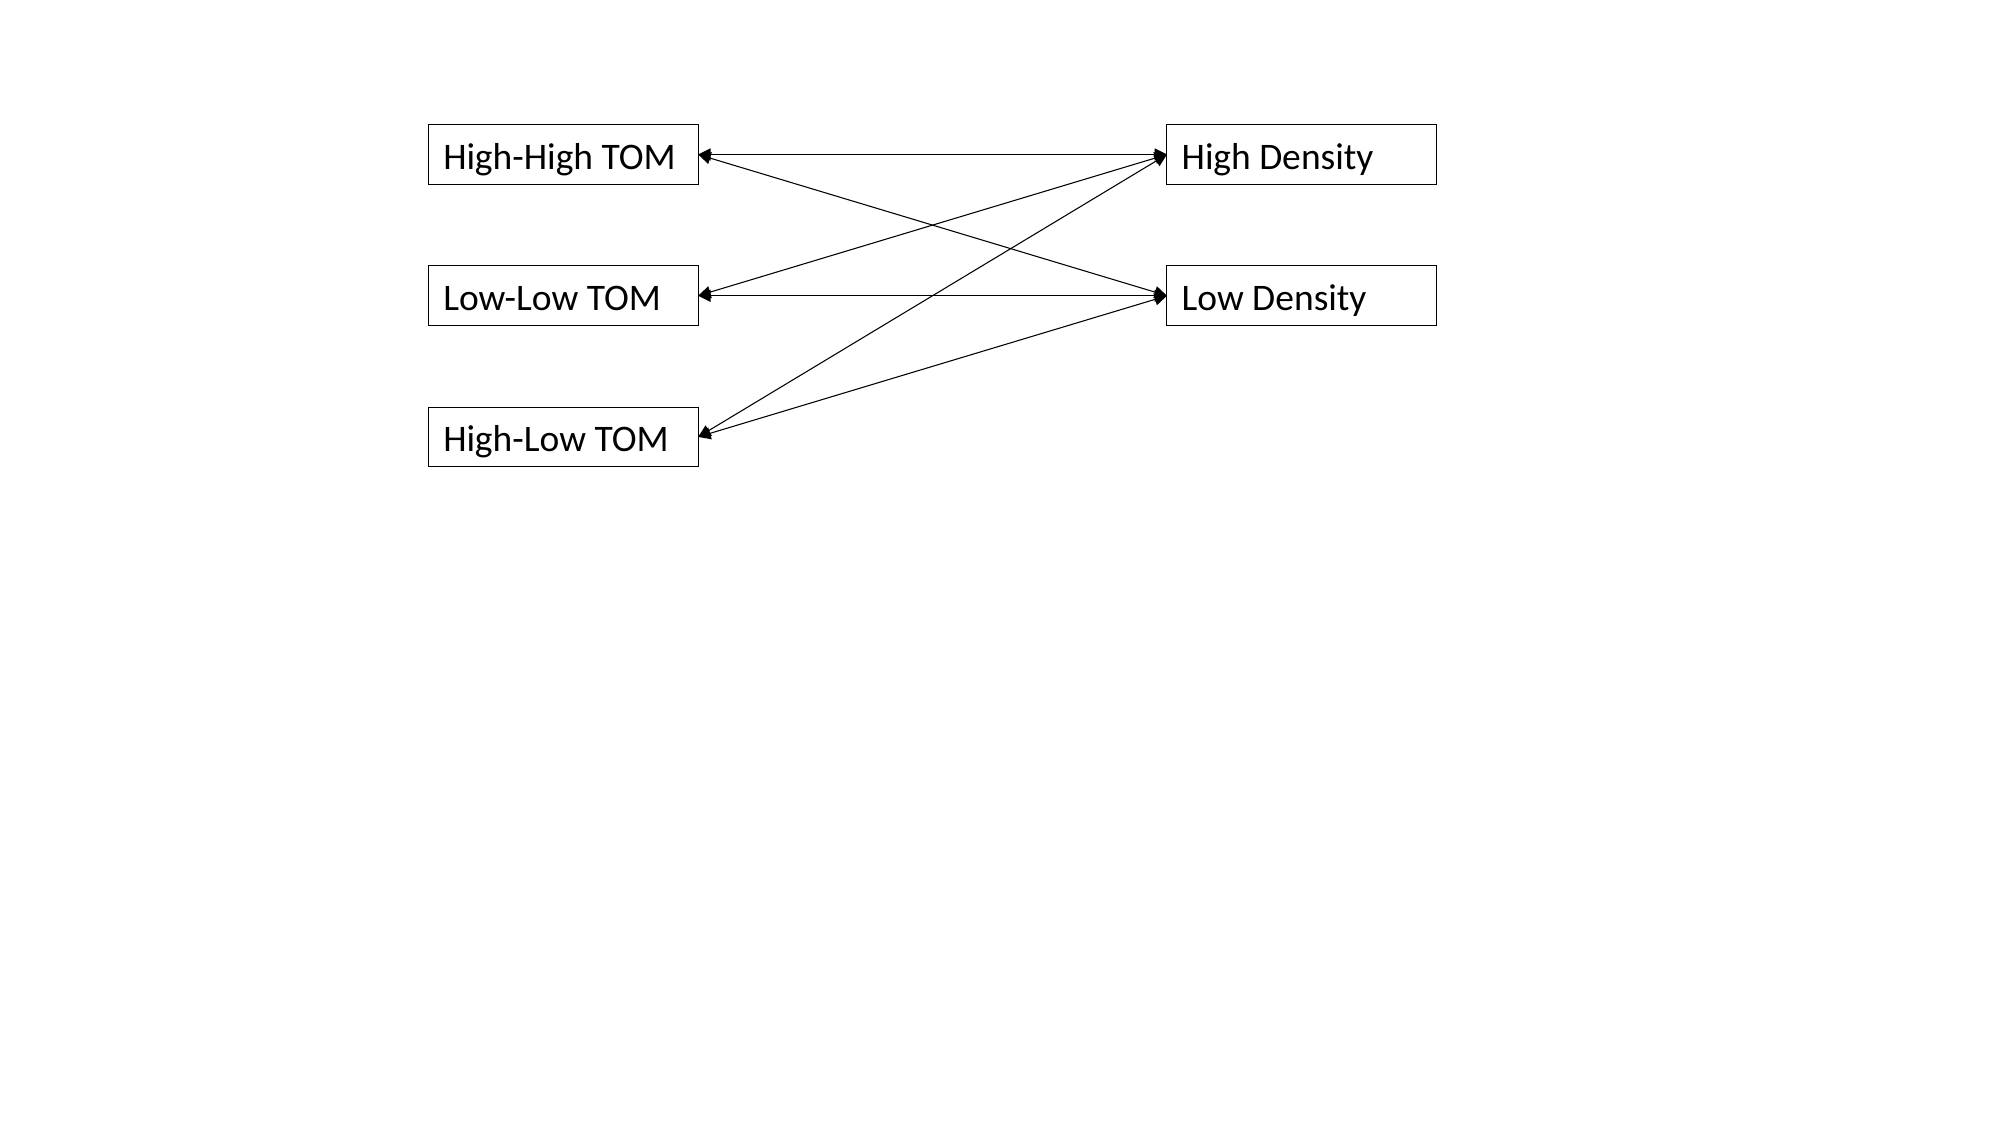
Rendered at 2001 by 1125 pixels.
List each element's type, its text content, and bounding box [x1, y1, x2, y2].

text_box Low Density [1167, 265, 1437, 326]
text_box High-Low TOM [428, 407, 699, 467]
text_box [698, 154, 1167, 438]
text_box High-High TOM [428, 124, 699, 185]
text_box High Density [1166, 124, 1437, 185]
text_box Low-Low TOM [428, 265, 698, 326]
